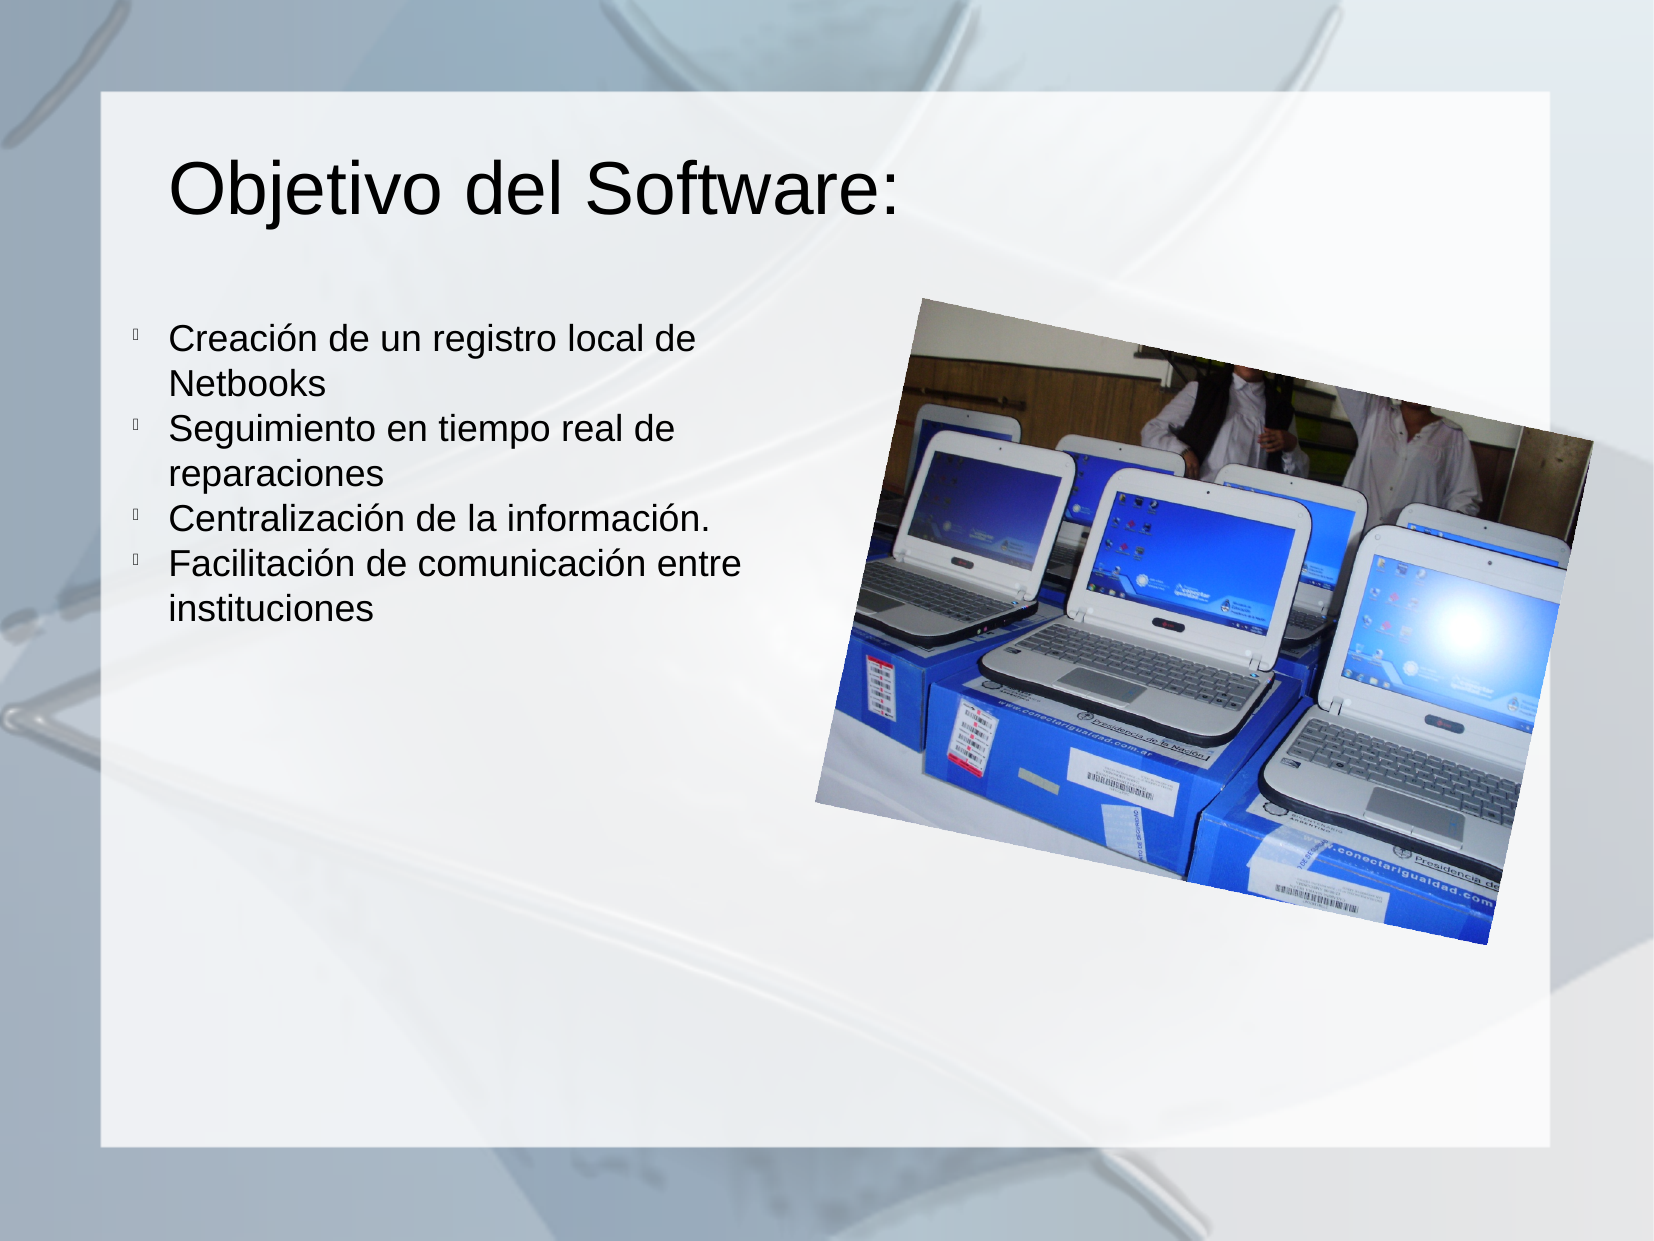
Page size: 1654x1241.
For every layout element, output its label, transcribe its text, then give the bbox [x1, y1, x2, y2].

text_box Objetivo del Software: [153, 132, 1099, 231]
text_box Creación de un registro local de Netbooks Seguimiento en tiempo real de reparaciones Centralización de la información. Facilitación de comunicación entre instituciones [118, 307, 855, 616]
picture [0, 0, 1654, 1241]
